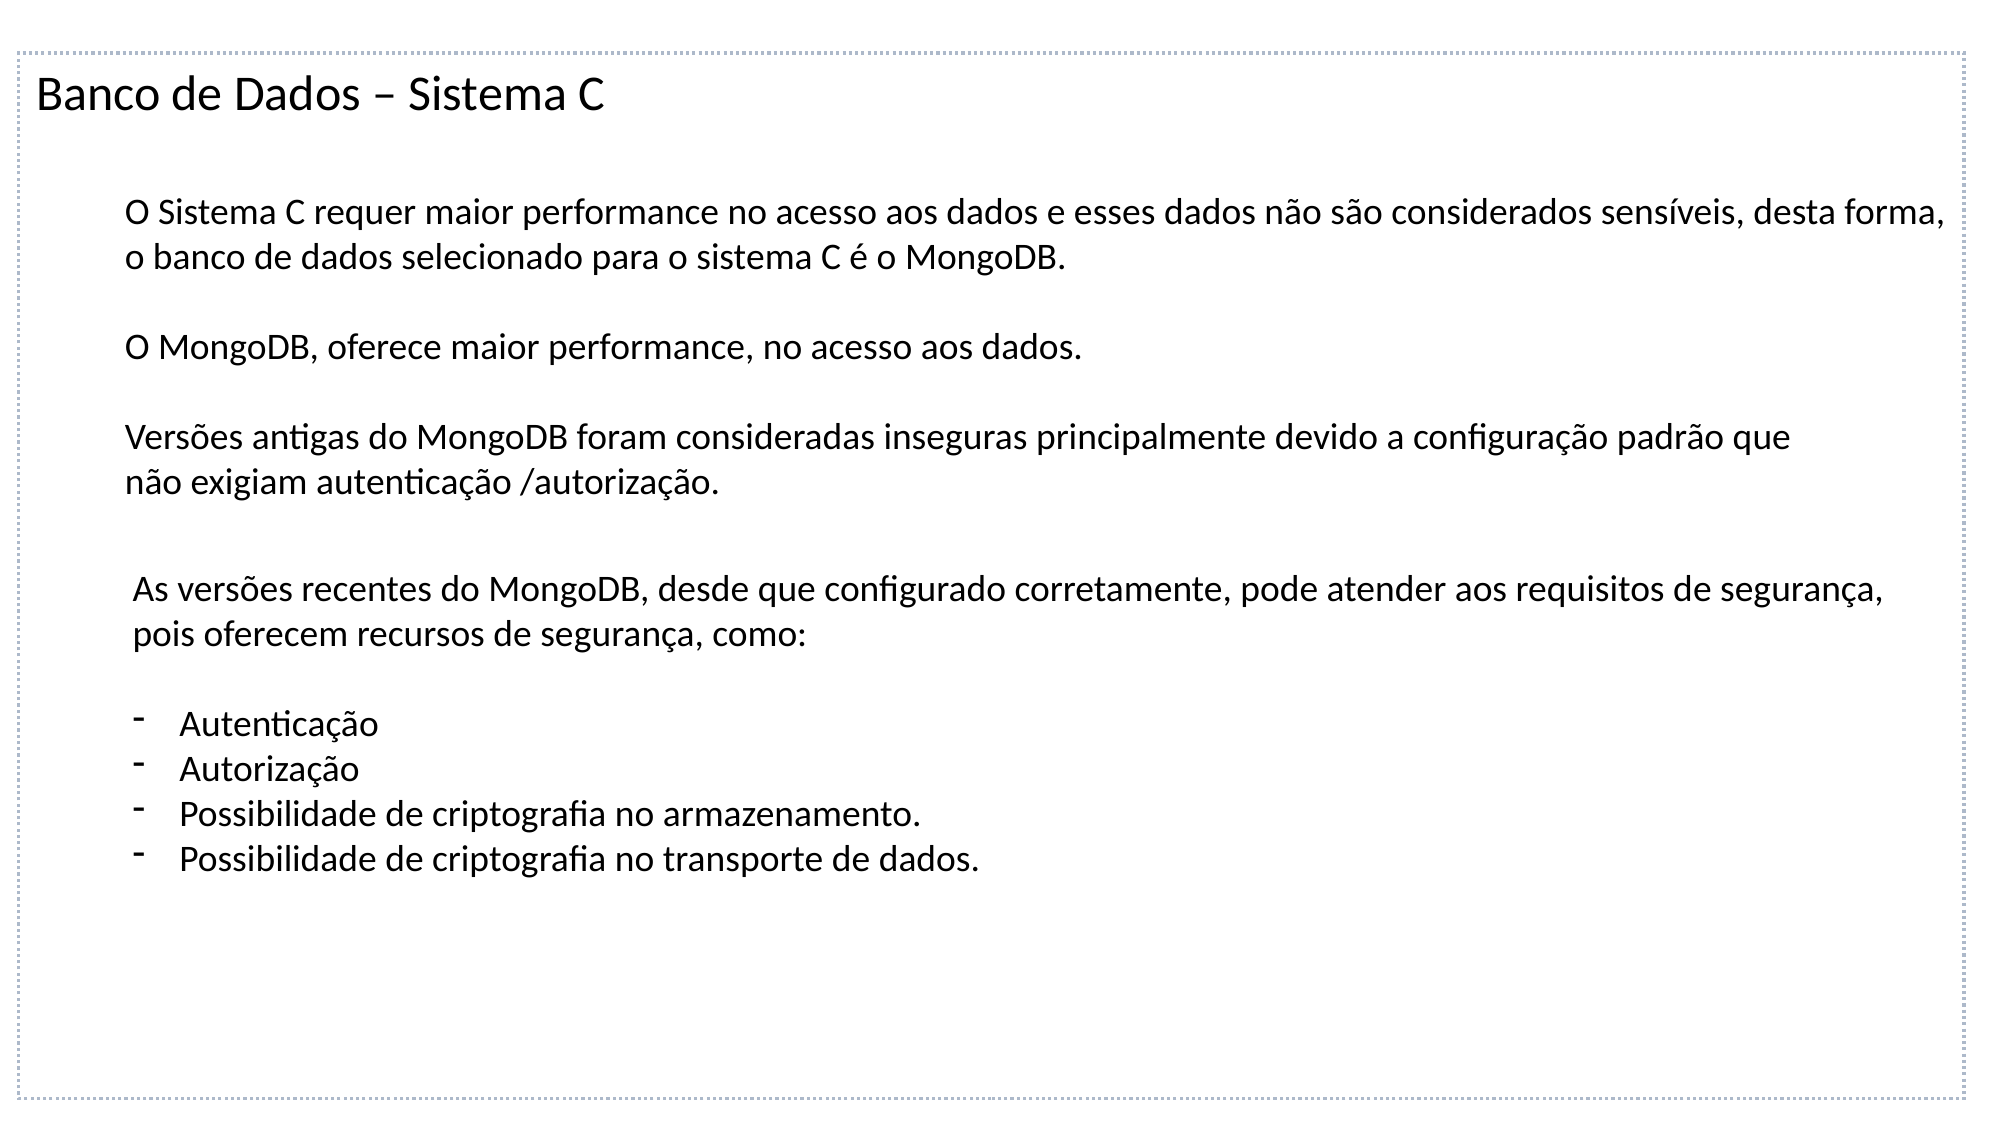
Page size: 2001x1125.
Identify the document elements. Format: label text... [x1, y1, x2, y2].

text_box O Sistema C requer maior performance no acesso aos dados e esses dados não são considerados sensíveis, desta forma, o banco de dados selecionado para o sistema C é o MongoDB. O MongoDB, oferece maior performance, no acesso aos dados. Versões antigas do MongoDB foram consideradas inseguras principalmente devido a configuração padrão que não exigiam autenticação /autorização. [110, 179, 1972, 510]
text_box Banco de Dados – Sistema C [21, 53, 621, 128]
text_box As versões recentes do MongoDB, desde que configurado corretamente, pode atender aos requisitos de segurança, pois oferecem recursos de segurança, como: Autenticação Autorização Possibilidade de criptografia no armazenamento. Possibilidade de criptografia no transporte de dados. [117, 556, 1910, 932]
text_box [18, 52, 1965, 1099]
